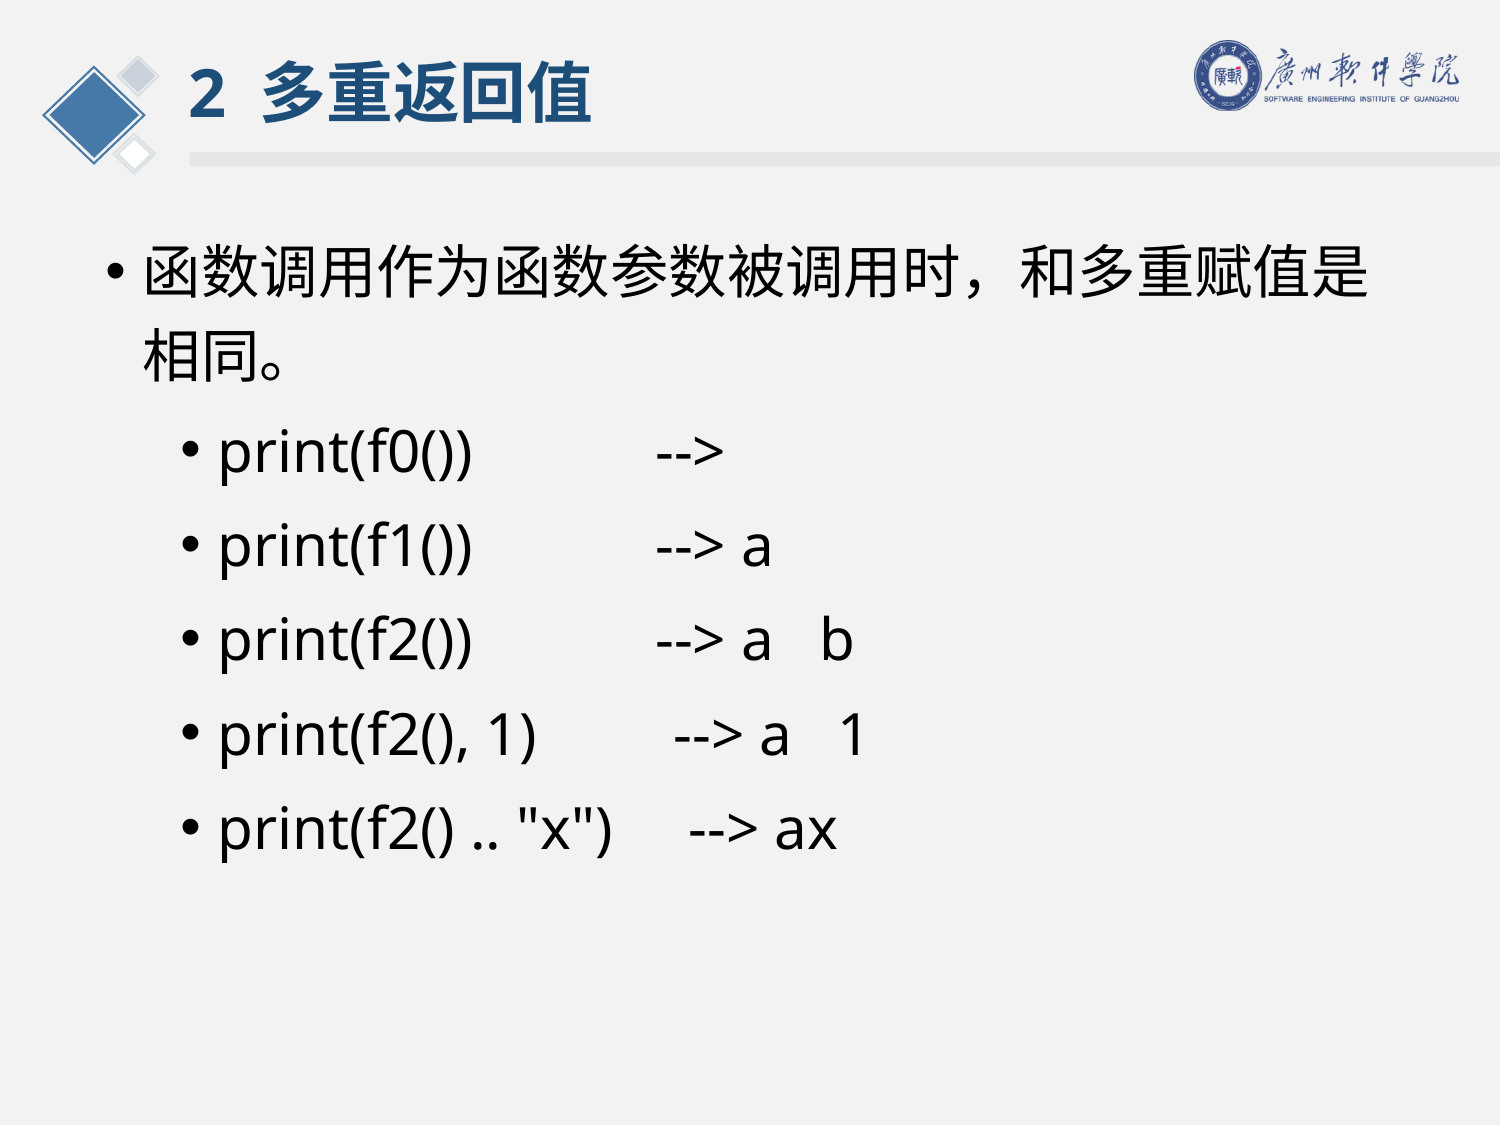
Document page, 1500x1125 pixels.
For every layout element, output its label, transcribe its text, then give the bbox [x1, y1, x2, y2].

list 函数调用作为函数参数被调用时，和多重赋值是相同。 print(f0()) --> print(f1()) --> a print(f2()) --> a b print(f2(), 1) --> a 1 print(f2() .. "x") --> ax [90, 213, 1385, 1125]
title 2 多重返回值 [173, 52, 910, 153]
picture [1194, 40, 1459, 111]
